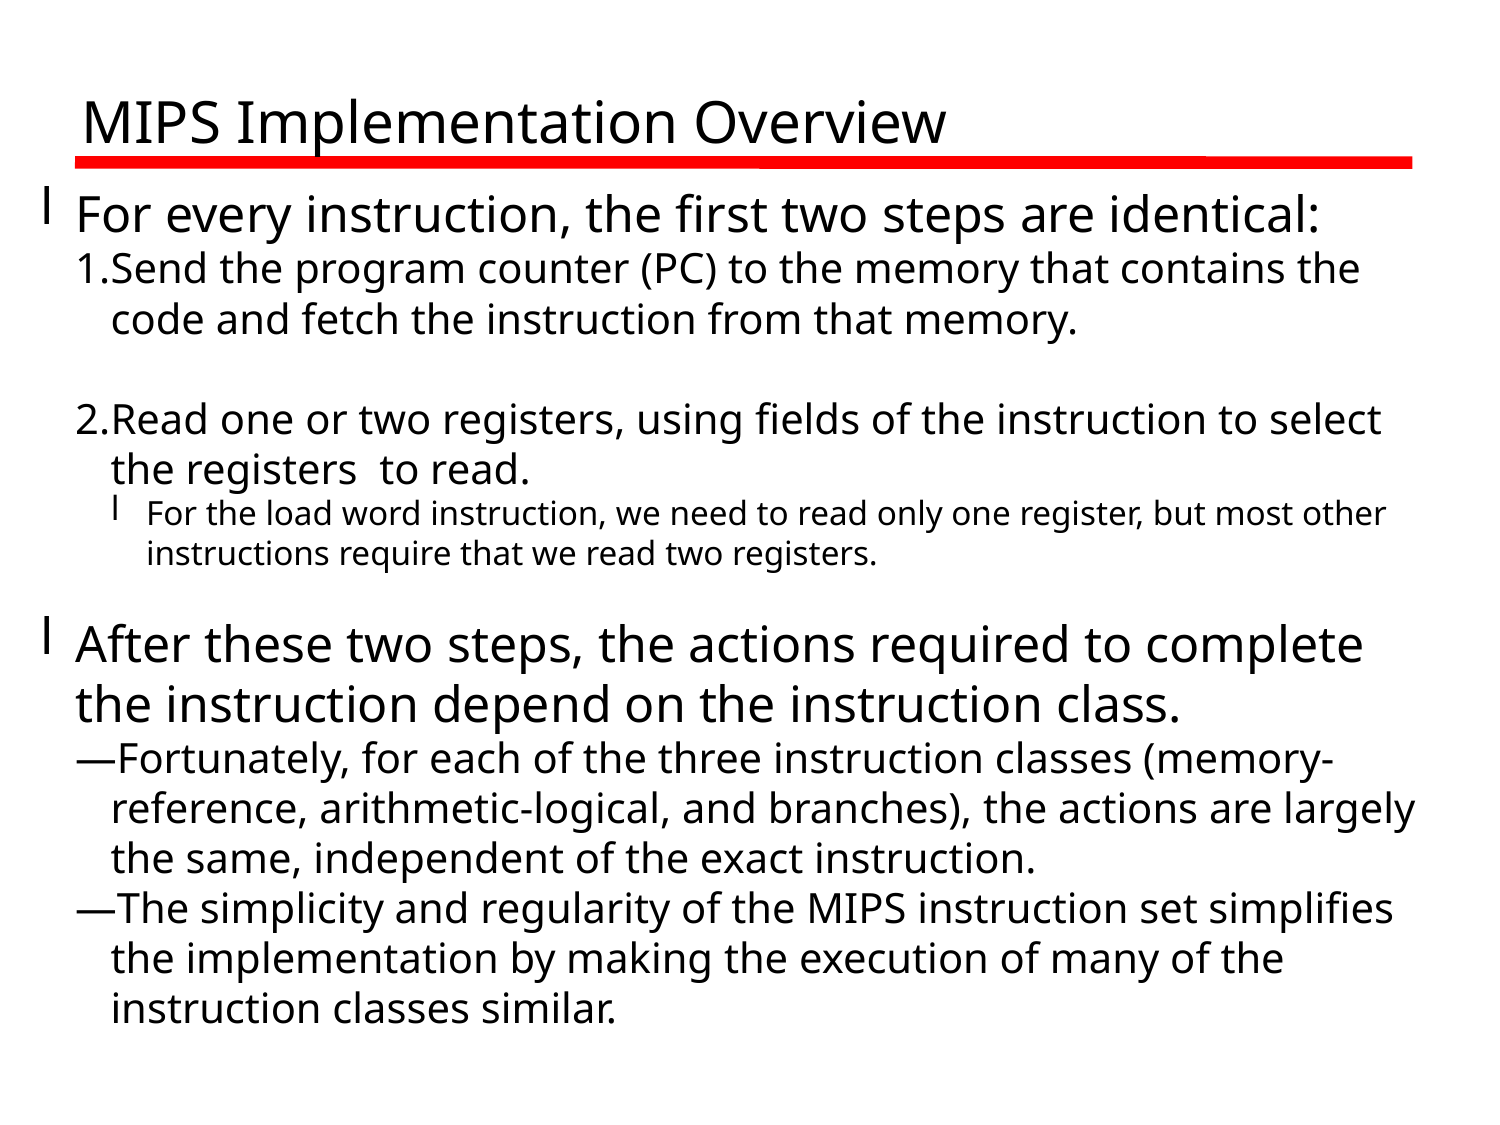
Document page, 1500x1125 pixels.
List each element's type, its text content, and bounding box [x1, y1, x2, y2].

text_box For every instruction, the first two steps are identical: Send the program counter (PC) to the memory that contains the code and fetch the instruction from that memory. Read one or two registers, using fields of the instruction to select the registers to read. For the load word instruction, we need to read only one register, but most other instructions require that we read two registers. After these two steps, the actions required to complete the instruction depend on the instruction class. Fortunately, for each of the three instruction classes (memory-reference, arithmetic-logical, and branches), the actions are largely the same, independent of the exact instruction. The simplicity and regularity of the MIPS instruction set simplifies the implementation by making the execution of many of the instruction classes similar. [24, 174, 1442, 1050]
text_box MIPS Implementation Overview [66, 24, 1413, 163]
